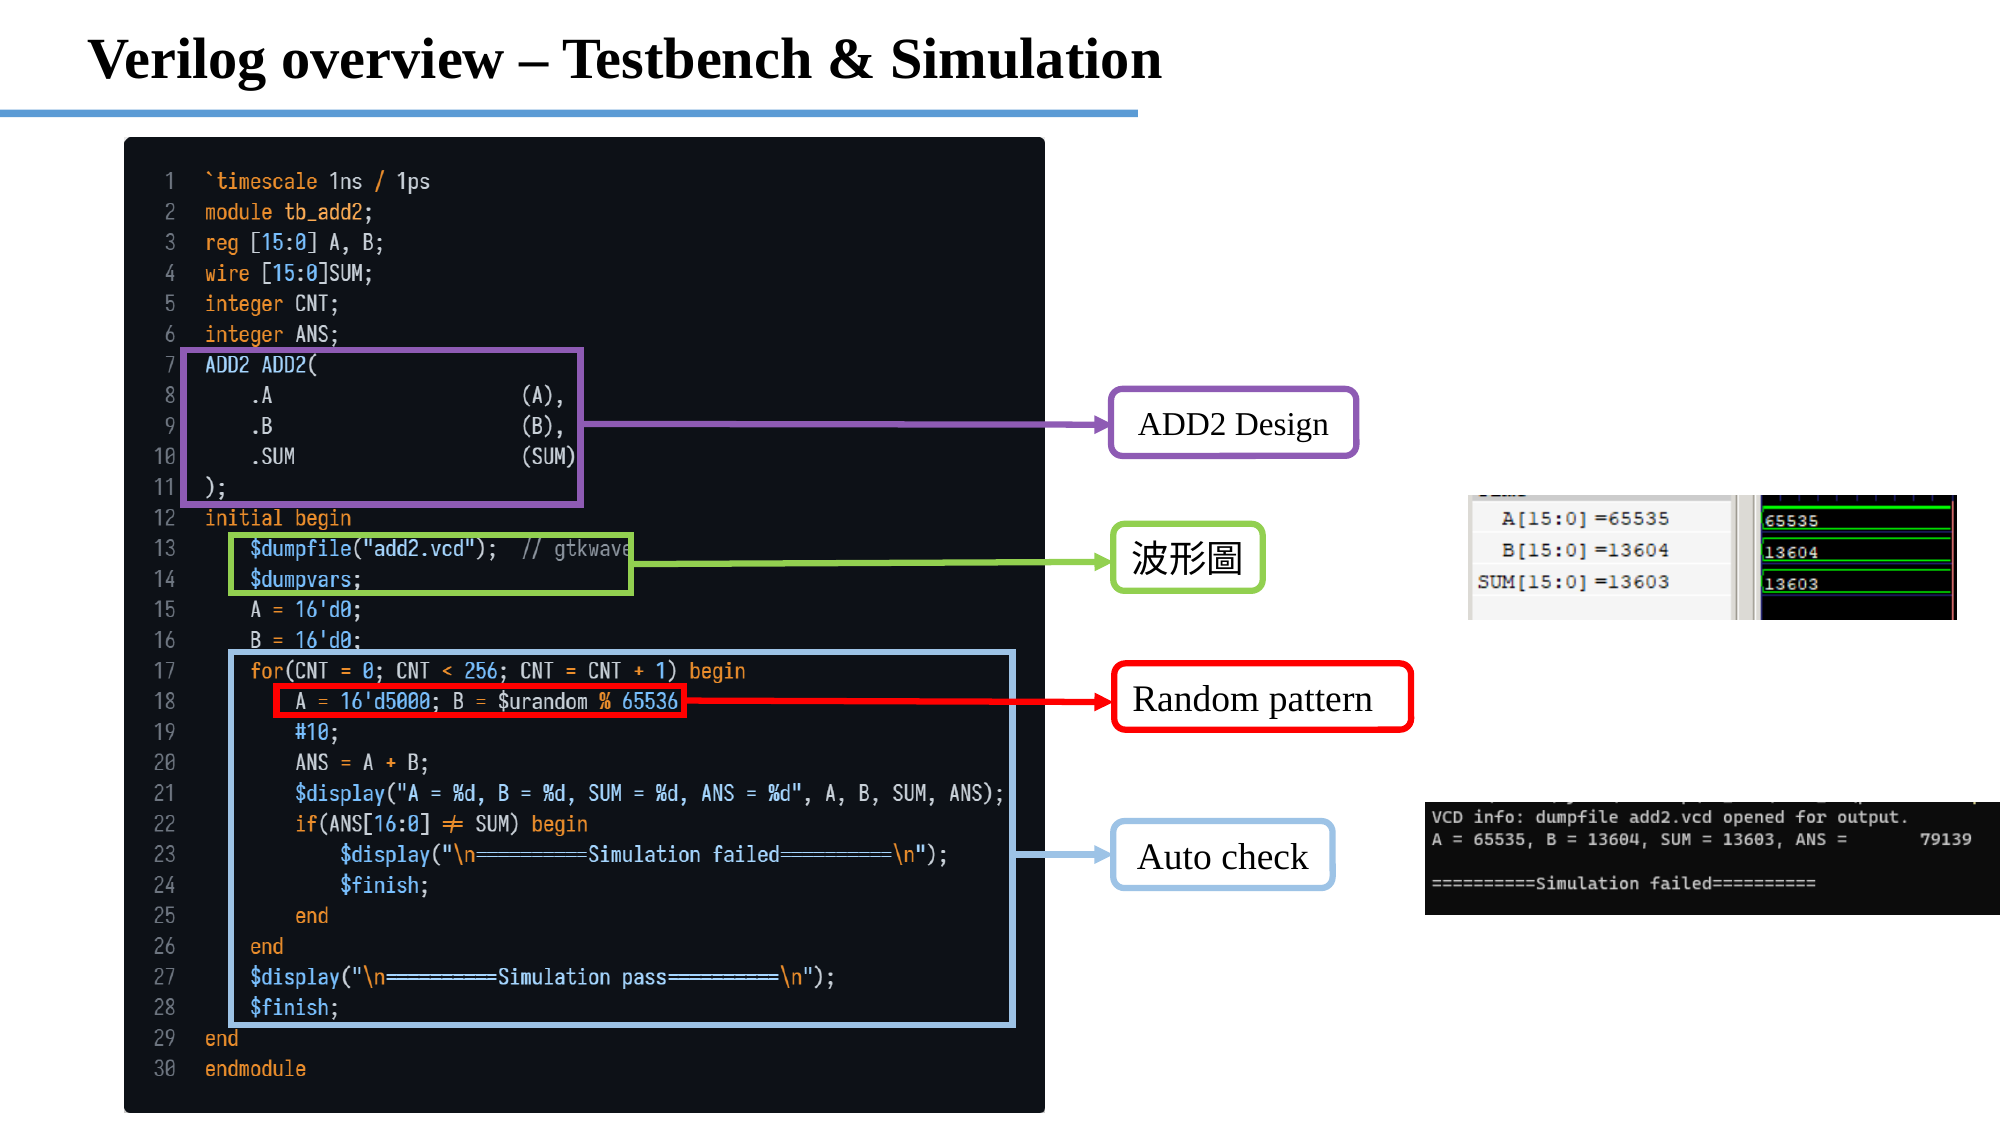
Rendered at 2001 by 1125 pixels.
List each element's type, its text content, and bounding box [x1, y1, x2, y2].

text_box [630, 561, 1114, 565]
text_box Random pattern [1113, 662, 1412, 731]
picture [1425, 802, 2000, 915]
text_box Verilog overview – Testbench & Simulation [73, 12, 1178, 98]
picture [124, 137, 1046, 1113]
text_box 波形圖 [1112, 523, 1264, 592]
text_box [0, 109, 1139, 118]
picture [1468, 495, 1957, 620]
text_box Auto check [1112, 820, 1334, 889]
text_box ADD2 Design [1110, 388, 1357, 457]
